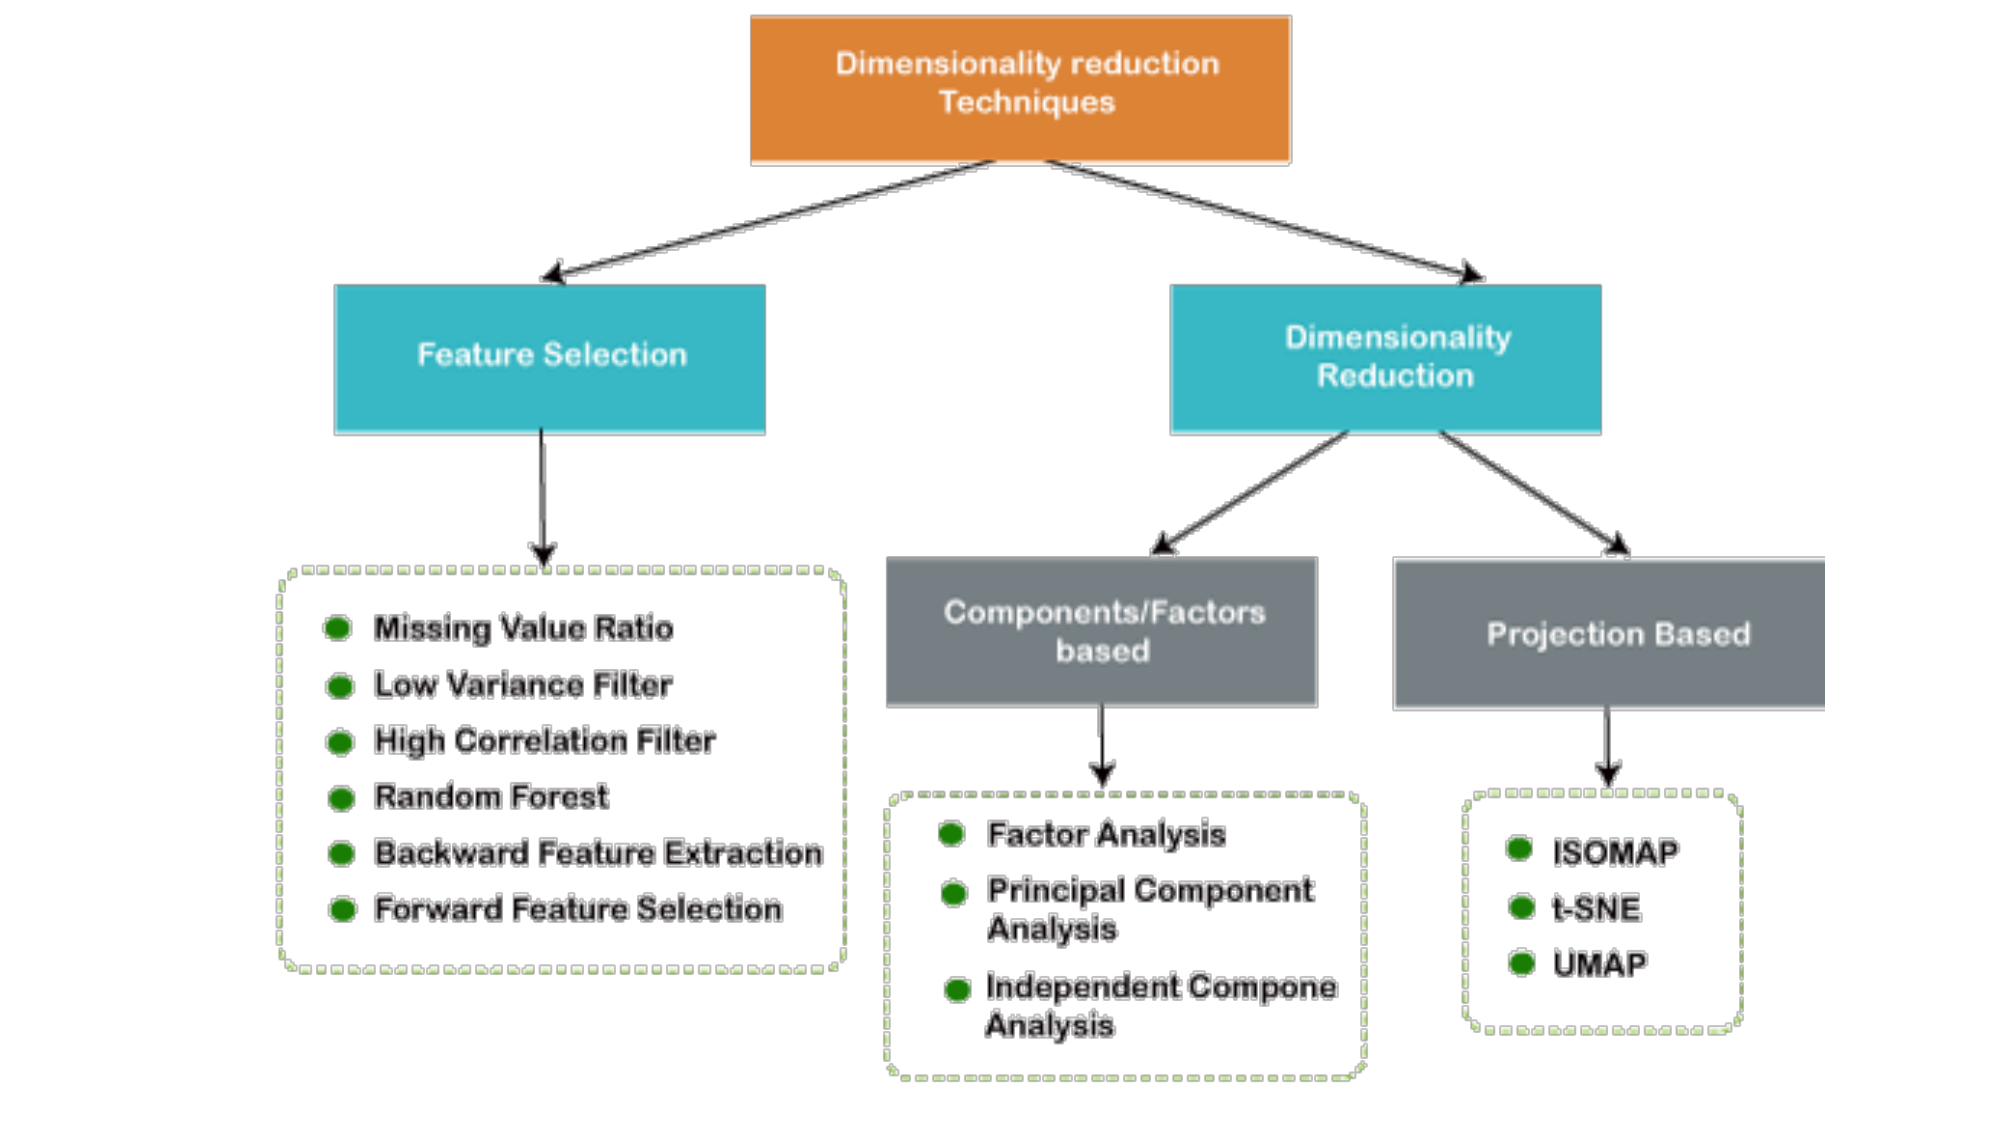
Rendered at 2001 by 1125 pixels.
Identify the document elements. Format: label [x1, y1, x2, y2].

picture [234, 0, 1825, 1085]
